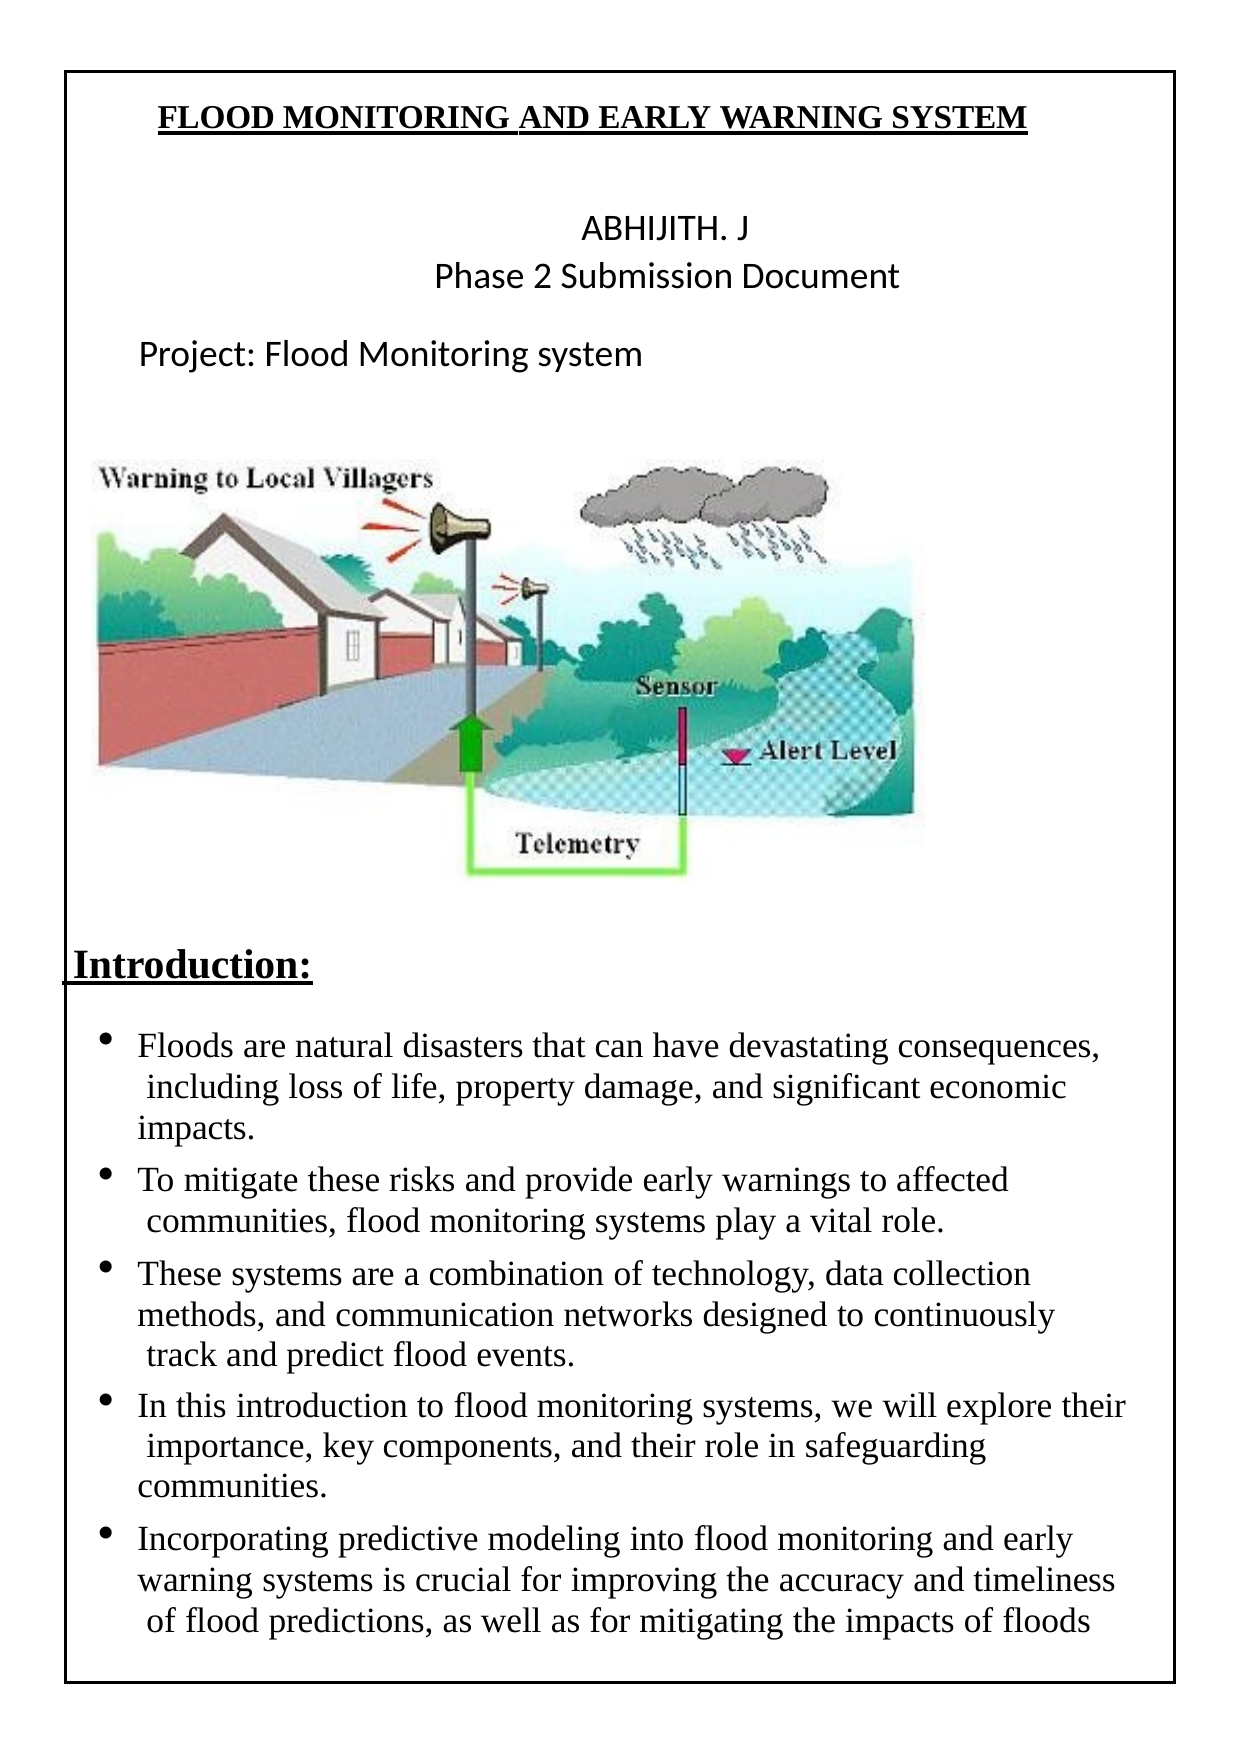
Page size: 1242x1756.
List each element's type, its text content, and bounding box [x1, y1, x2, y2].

text_box ABHIJITH. J Phase 2 Submission Document Project: Flood Monitoring system [136, 206, 941, 375]
text_box FLOOD MONITORING AND EARLY WARNING SYSTEM [155, 93, 1044, 136]
text_box Introduction: Floods are natural disasters that can have devastating consequences, including loss of life, property damage, and significant economic impacts. To mitigate these risks and provide early warnings to affected communities, flood monitoring systems play a vital role. These systems are a combination of technology, data collection methods, and communication networks designed to continuously track and predict flood events. In this introduction to flood monitoring systems, we will explore their importance, key components, and their role in safeguarding communities. Incorporating predictive modeling into flood monitoring and early warning systems is crucial for improving the accuracy and timeliness of flood predictions, as well as for mitigating the impacts of floods [60, 934, 1131, 1641]
picture [91, 459, 926, 883]
